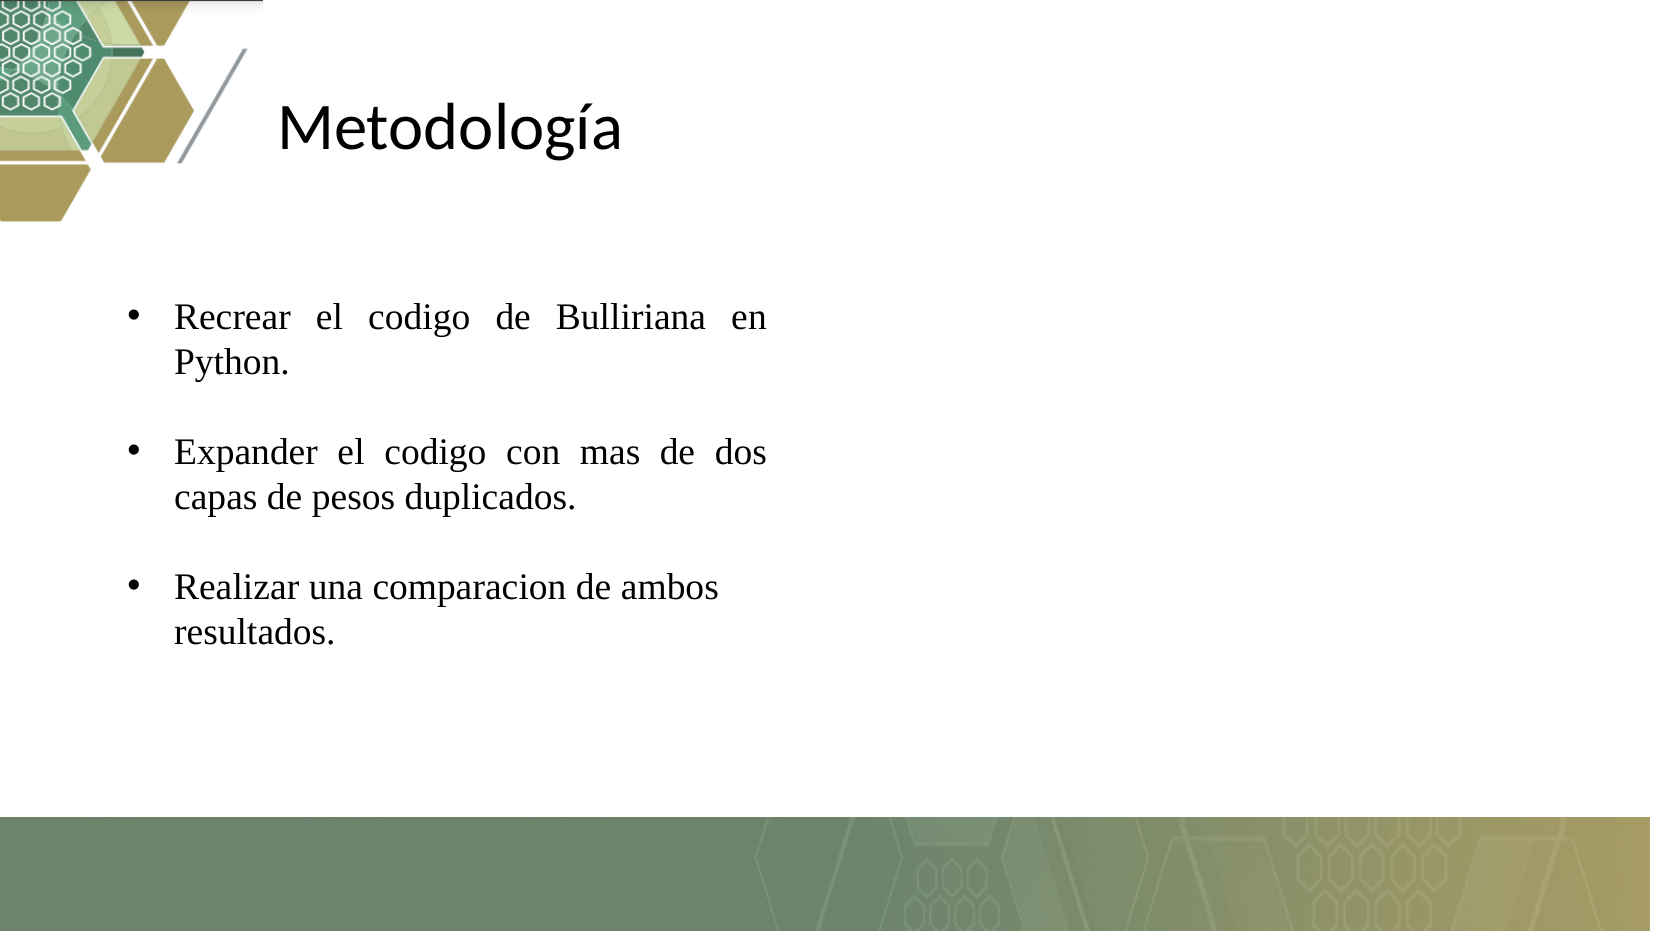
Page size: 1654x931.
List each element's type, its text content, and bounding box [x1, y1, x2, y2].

picture [0, 0, 263, 244]
picture [0, 817, 1651, 931]
text_box Recrear el codigo de Bulliriana en Python. Expander el codigo con mas de dos capas de pesos duplicados. Realizar una comparacion de ambos resultados. [112, 284, 783, 750]
text_box Metodología [266, 19, 750, 225]
